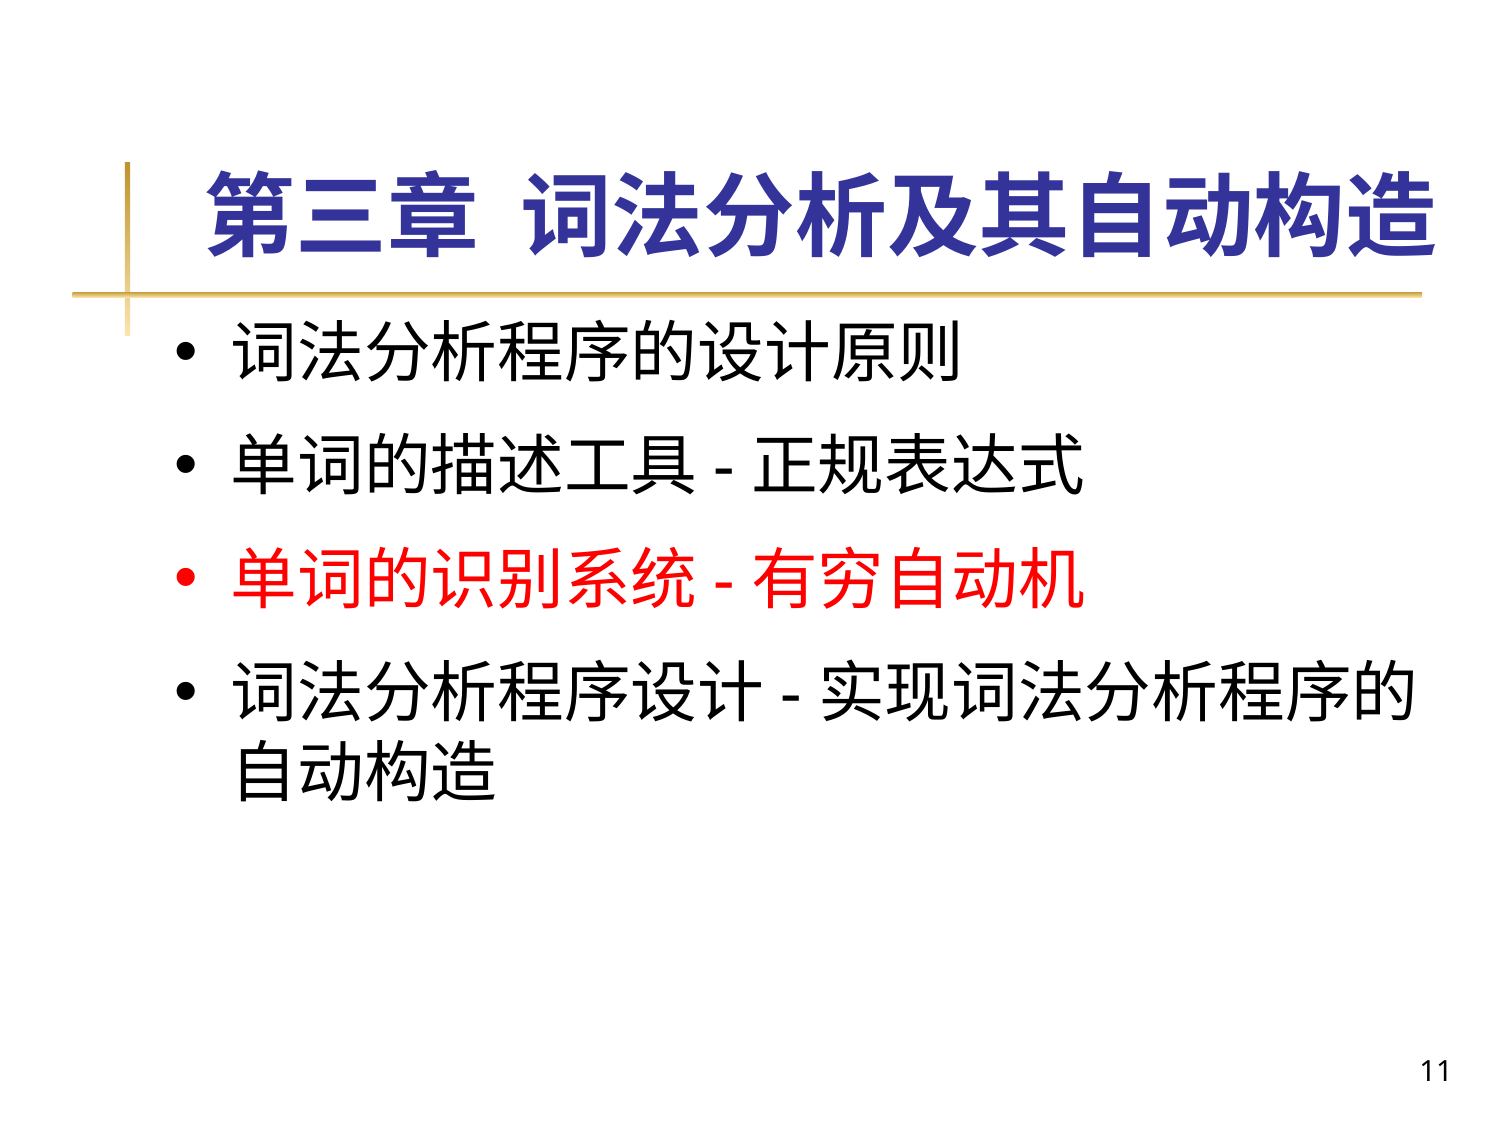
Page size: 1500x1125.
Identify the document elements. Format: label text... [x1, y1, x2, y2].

title [162, 74, 1436, 303]
text_box 第三章 词法分析及其自动构造 [188, 35, 1468, 275]
list 词法分析程序的设计原则 单词的描述工具-正规表达式 单词的识别系统-有穷自动机 词法分析程序设计-实现词法分析程序的自动构造 [159, 302, 1435, 929]
slide_number 11 [1154, 1023, 1468, 1100]
